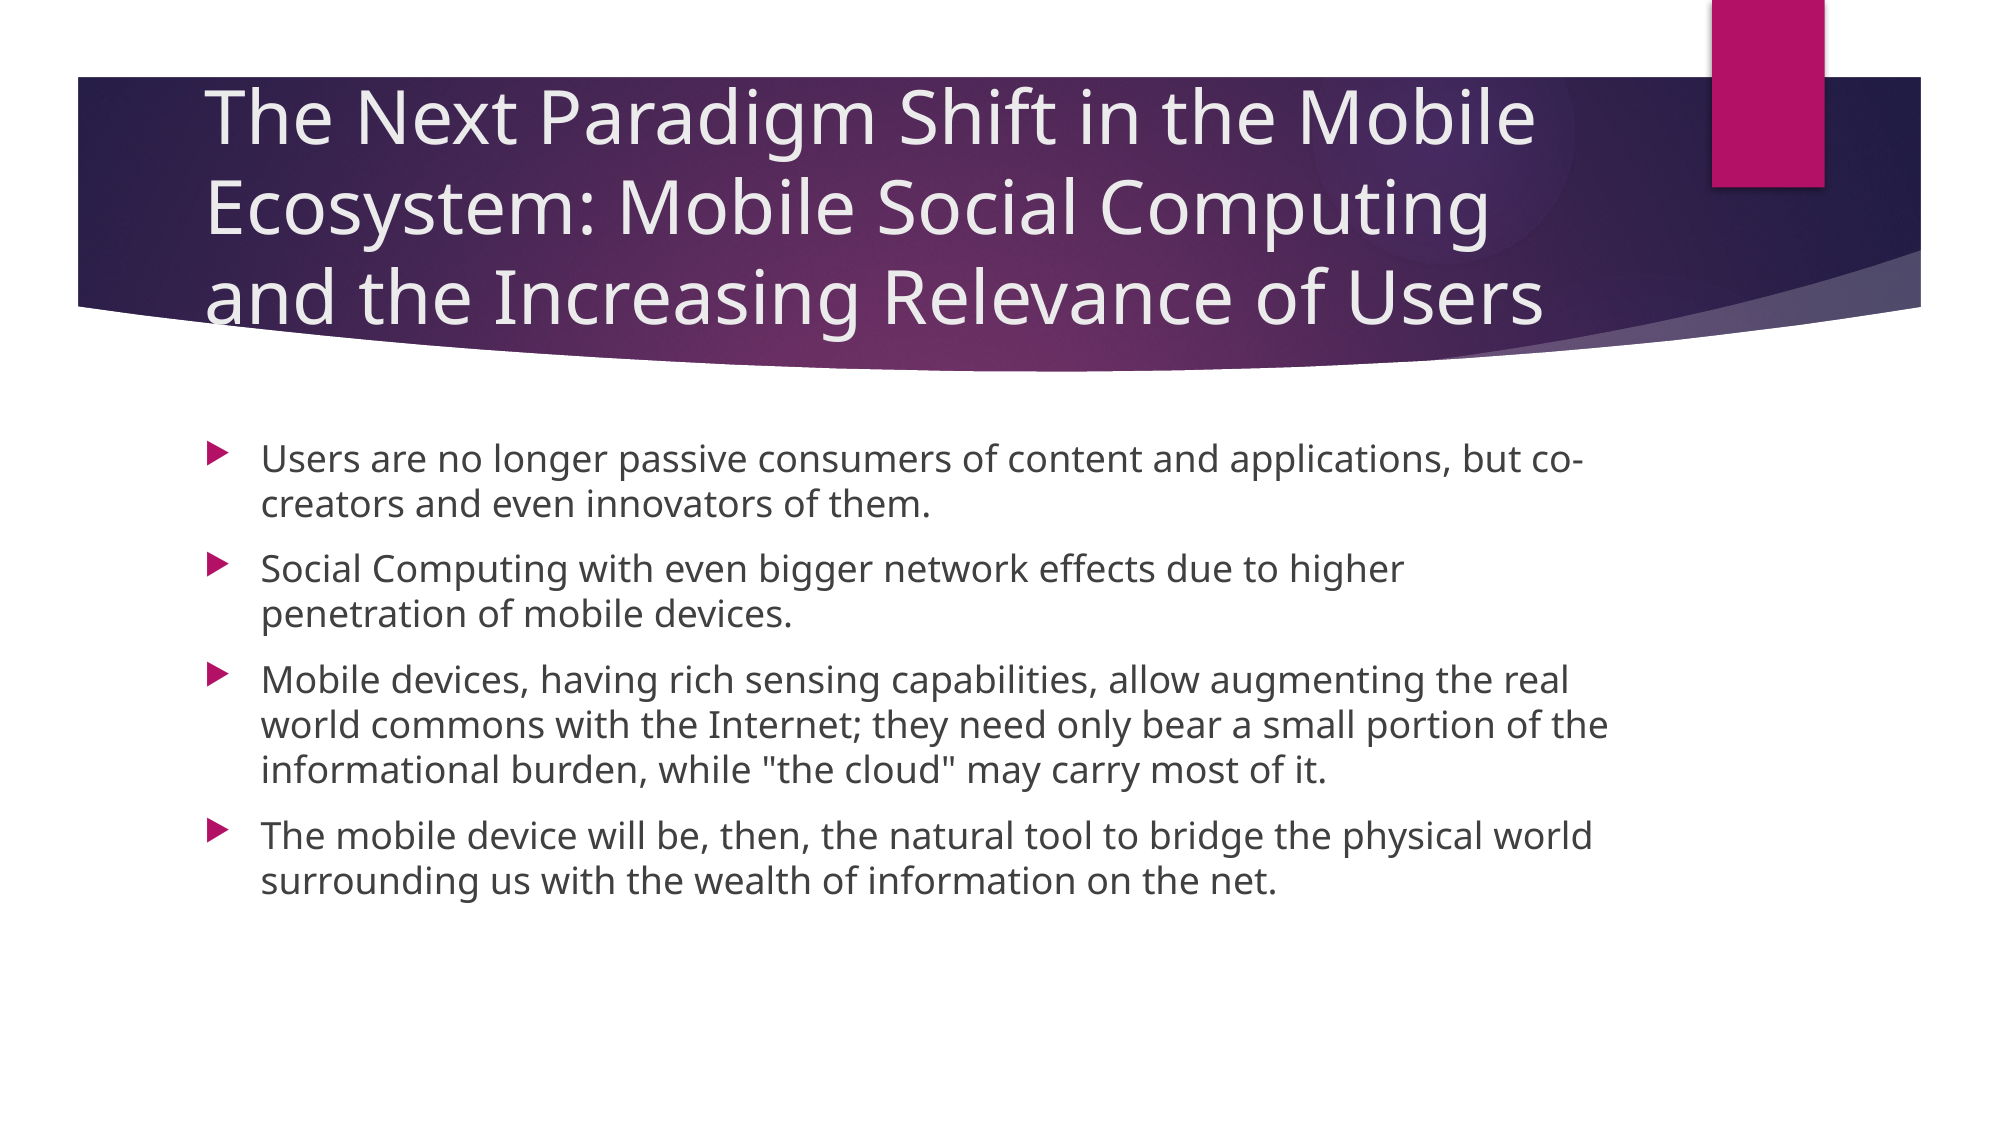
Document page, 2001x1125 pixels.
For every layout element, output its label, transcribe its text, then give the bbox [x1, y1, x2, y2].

list Users are no longer passive consumers of content and applications, but co-creators and even innovators of them. Social Computing with even bigger network effects due to higher penetration of mobile devices. Mobile devices, having rich sensing capabilities, allow augmenting the real world commons with the Internet; they need only bear a small portion of the informational burden, while "the cloud" may carry most of it. The mobile device will be, then, the natural tool to bridge the physical world surrounding us with the wealth of information on the net. [189, 427, 1638, 988]
title The Next Paradigm Shift in the Mobile Ecosystem: Mobile Social Computing and the Increasing Relevance of Users [189, 159, 1627, 250]
